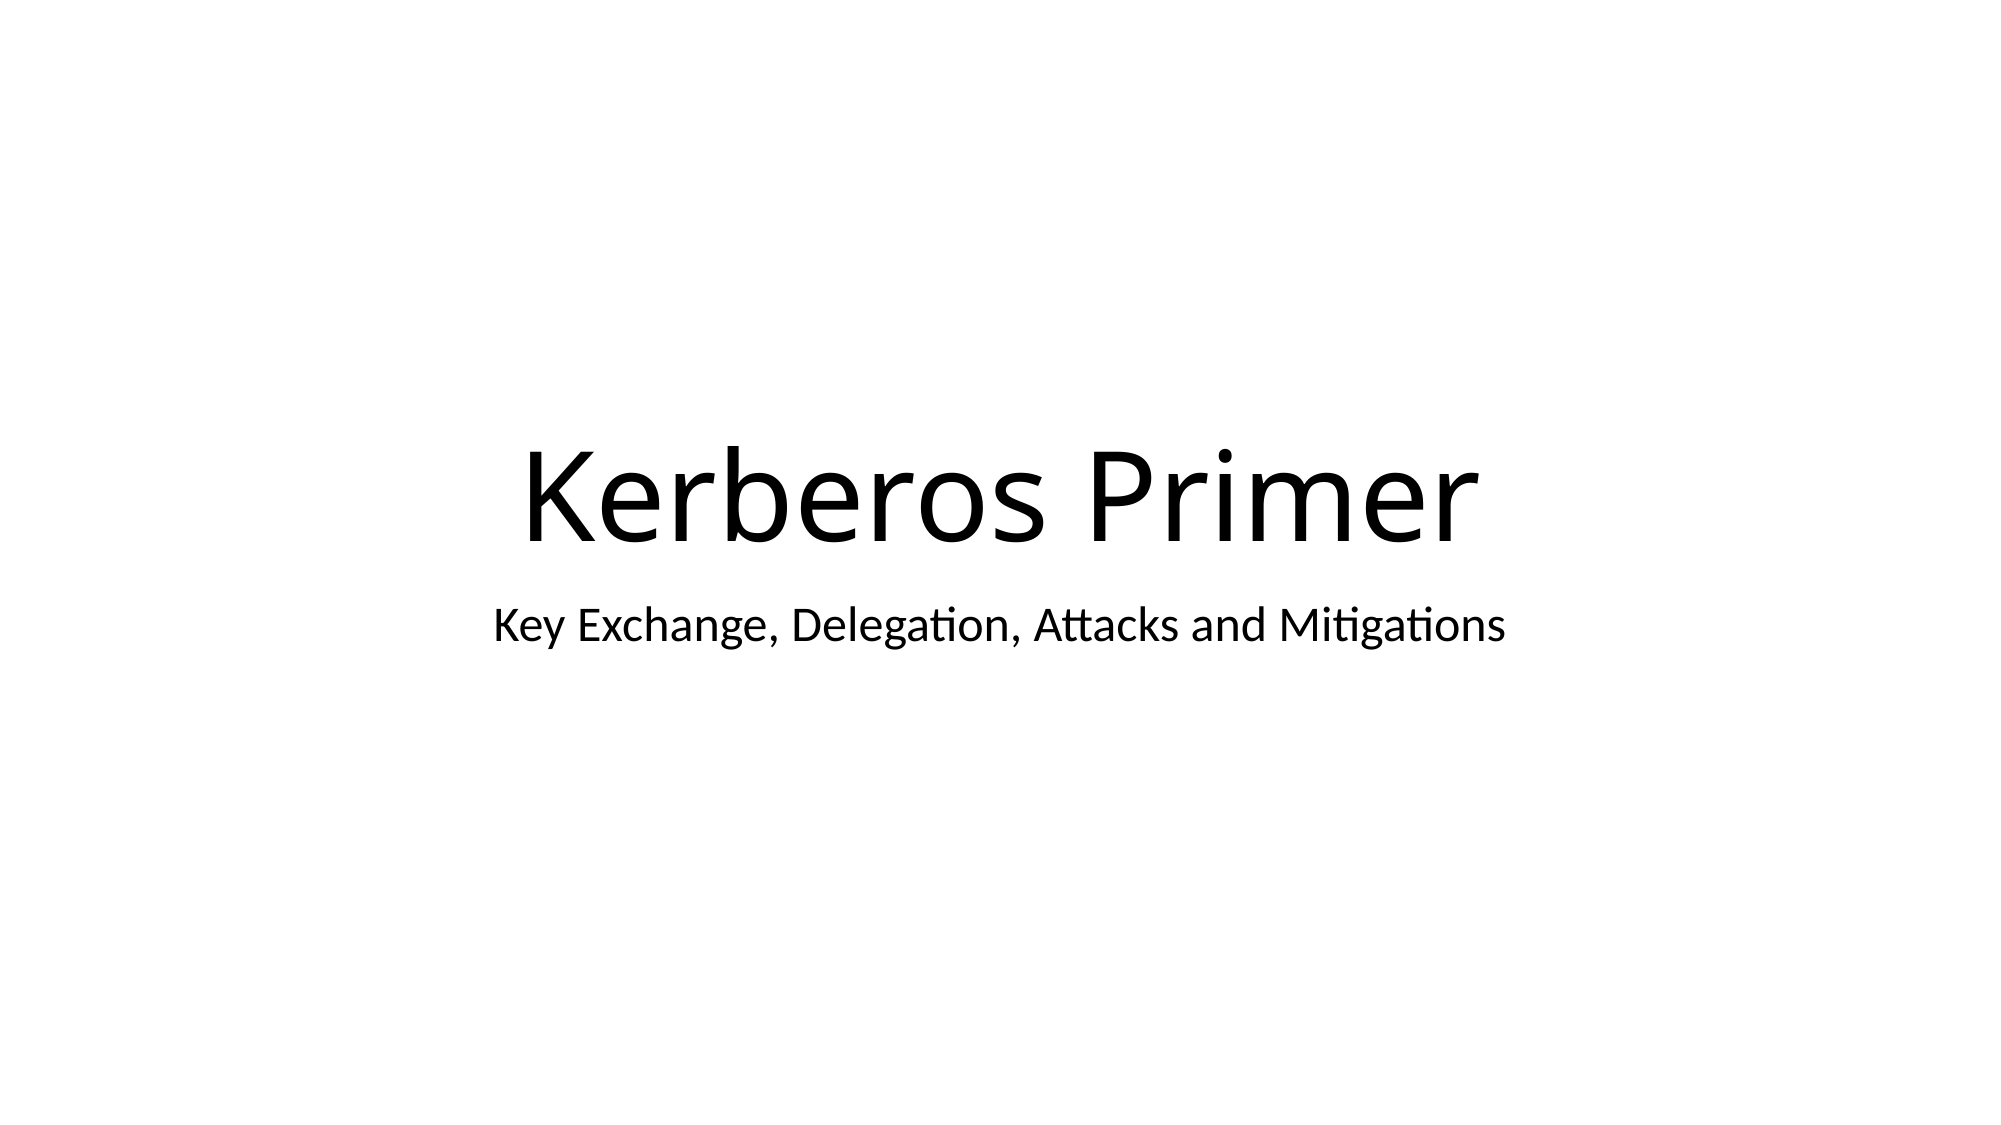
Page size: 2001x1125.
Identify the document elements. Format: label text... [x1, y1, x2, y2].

title Kerberos Primer [249, 184, 1750, 576]
subtitle Key Exchange, Delegation, Attacks and Mitigations [249, 590, 1750, 863]
